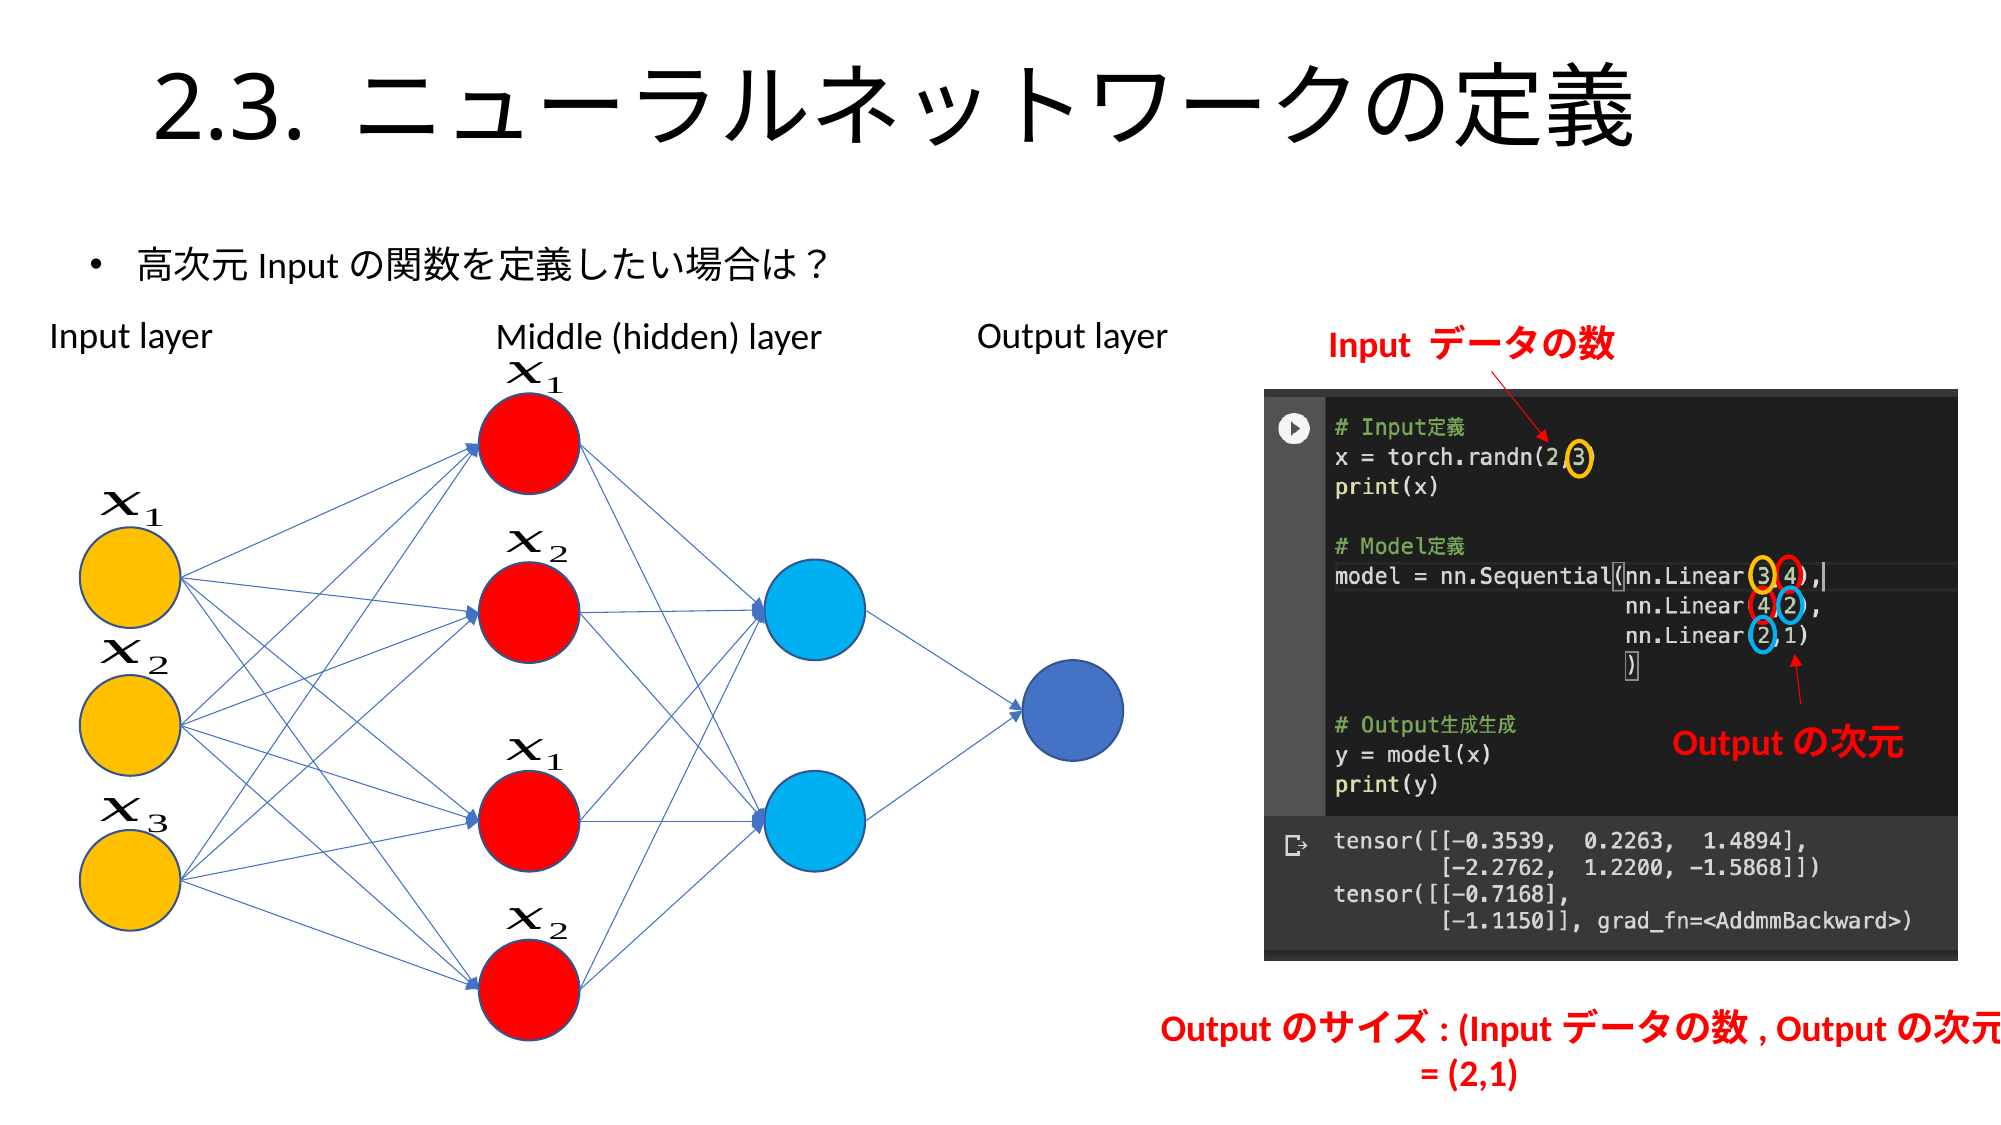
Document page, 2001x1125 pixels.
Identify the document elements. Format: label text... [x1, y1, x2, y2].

title 2.3. ニューラルネットワークの定義 [137, 1, 1863, 219]
text_box Output layer [962, 304, 1184, 364]
picture [1263, 389, 1958, 961]
text_box Outputのサイズ: (Inputデータの数, Outputの次元) = (2,1) [1146, 996, 2000, 1101]
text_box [1491, 371, 1549, 443]
text_box Middle (hidden) layer [480, 304, 838, 347]
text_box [79, 347, 1124, 1041]
text_box Input layer [34, 304, 229, 364]
text_box 高次元Inputの関数を定義したい場合は？ [74, 233, 851, 294]
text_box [1794, 653, 1801, 705]
text_box Input データの数 [1313, 312, 1631, 373]
